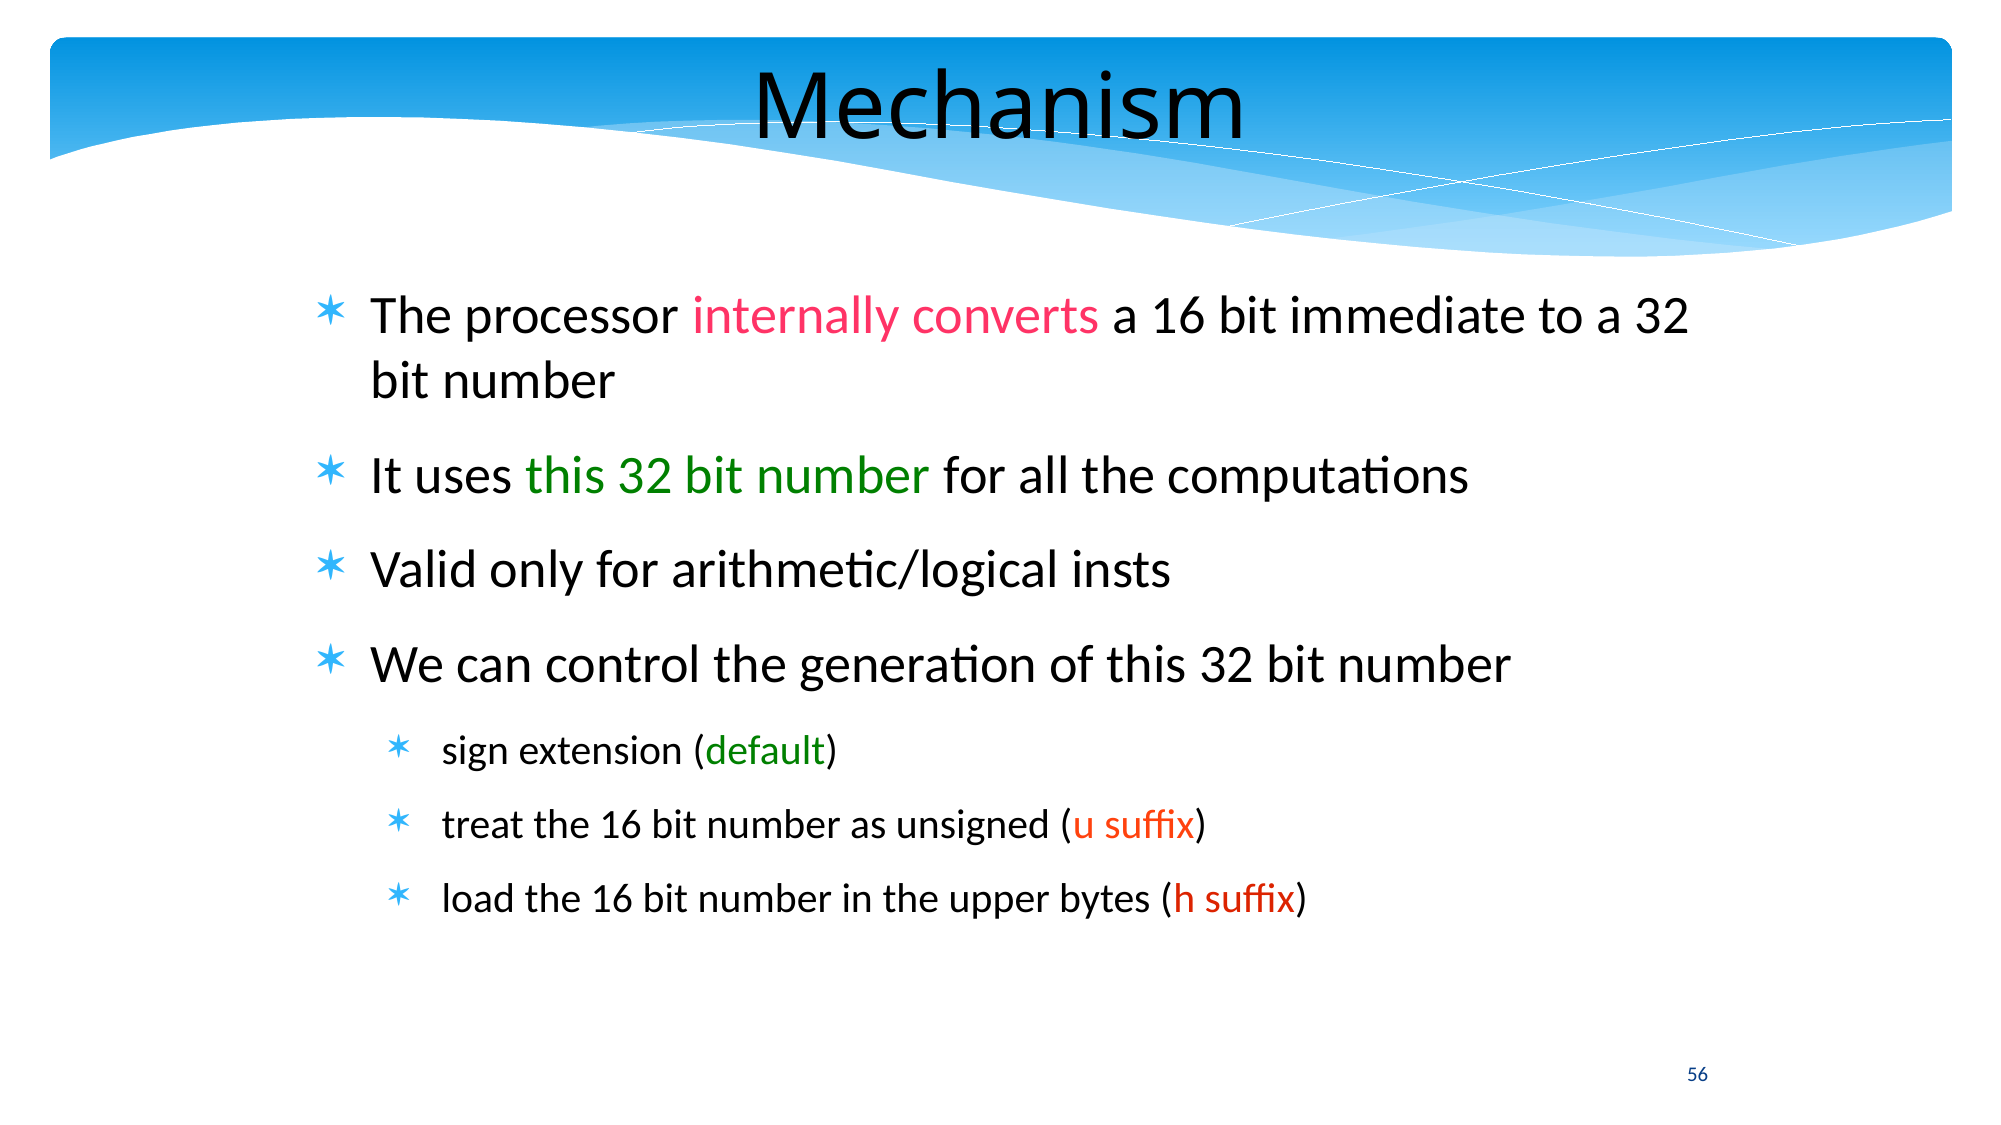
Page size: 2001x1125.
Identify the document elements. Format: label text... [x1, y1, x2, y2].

slide_number 56 [1651, 1042, 1744, 1103]
title Mechanism [287, 24, 1713, 179]
list The processor internally converts a 16 bit immediate to a 32 bit number It uses this 32 bit number for all the computations Valid only for arithmetic/logical insts We can control the generation of this 32 bit number sign extension (default) treat the 16 bit number as unsigned (u suffix) load the 16 bit number in the upper bytes (h suffix) [300, 279, 1713, 1032]
